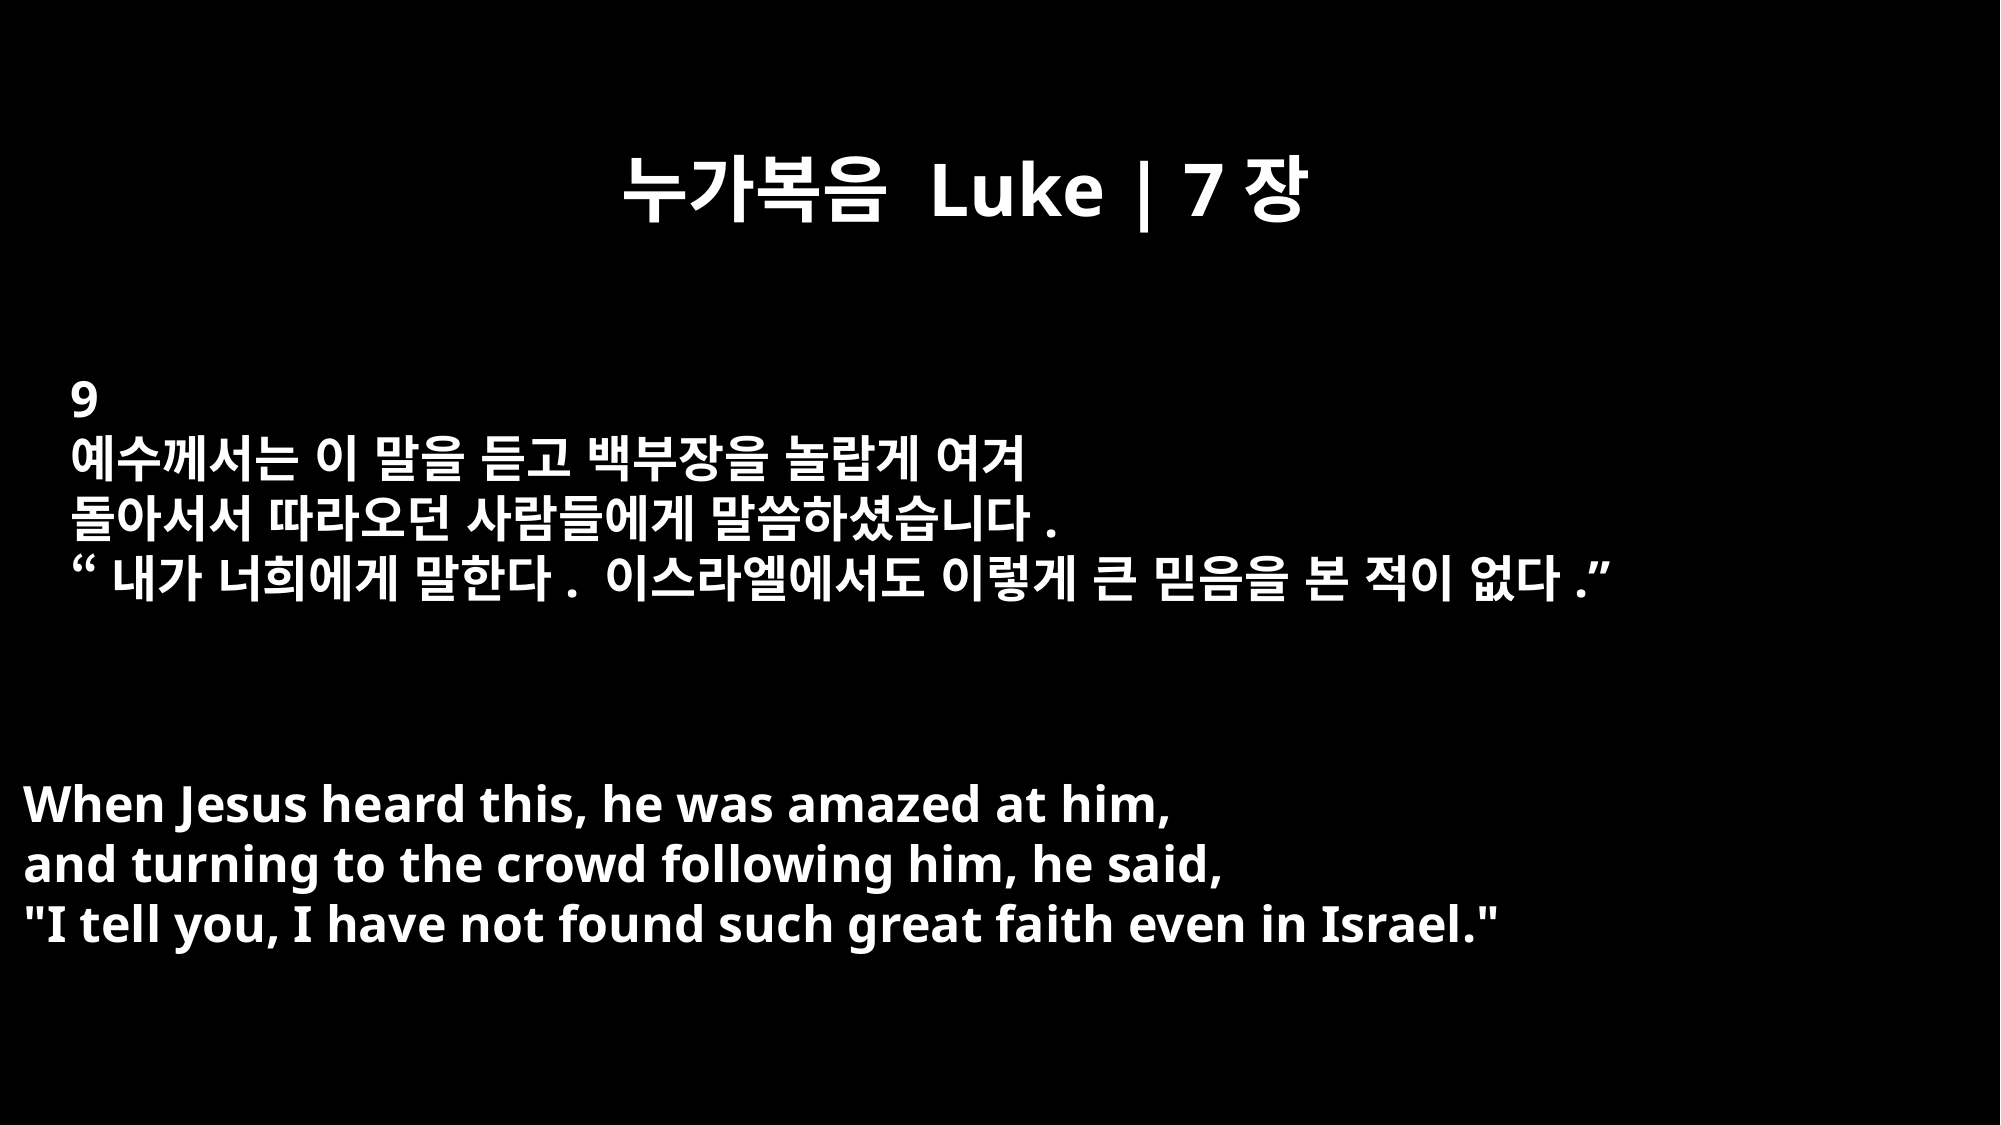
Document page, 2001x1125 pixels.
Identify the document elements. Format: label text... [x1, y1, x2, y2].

text_box When Jesus heard this, he was amazed at him, and turning to the crowd following him, he said, "I tell you, I have not found such great faith even in Israel." [8, 764, 1516, 960]
text_box 누가복음 Luke | 7장 [606, 136, 1326, 239]
text_box 9 예수께서는 이 말을 듣고 백부장을 놀랍게 여겨 돌아서서 따라오던 사람들에게 말씀하셨습니다. “내가 너희에게 말한다. 이스라엘에서도 이렇게 큰 믿음을 본 적이 없다.” [55, 359, 1626, 615]
